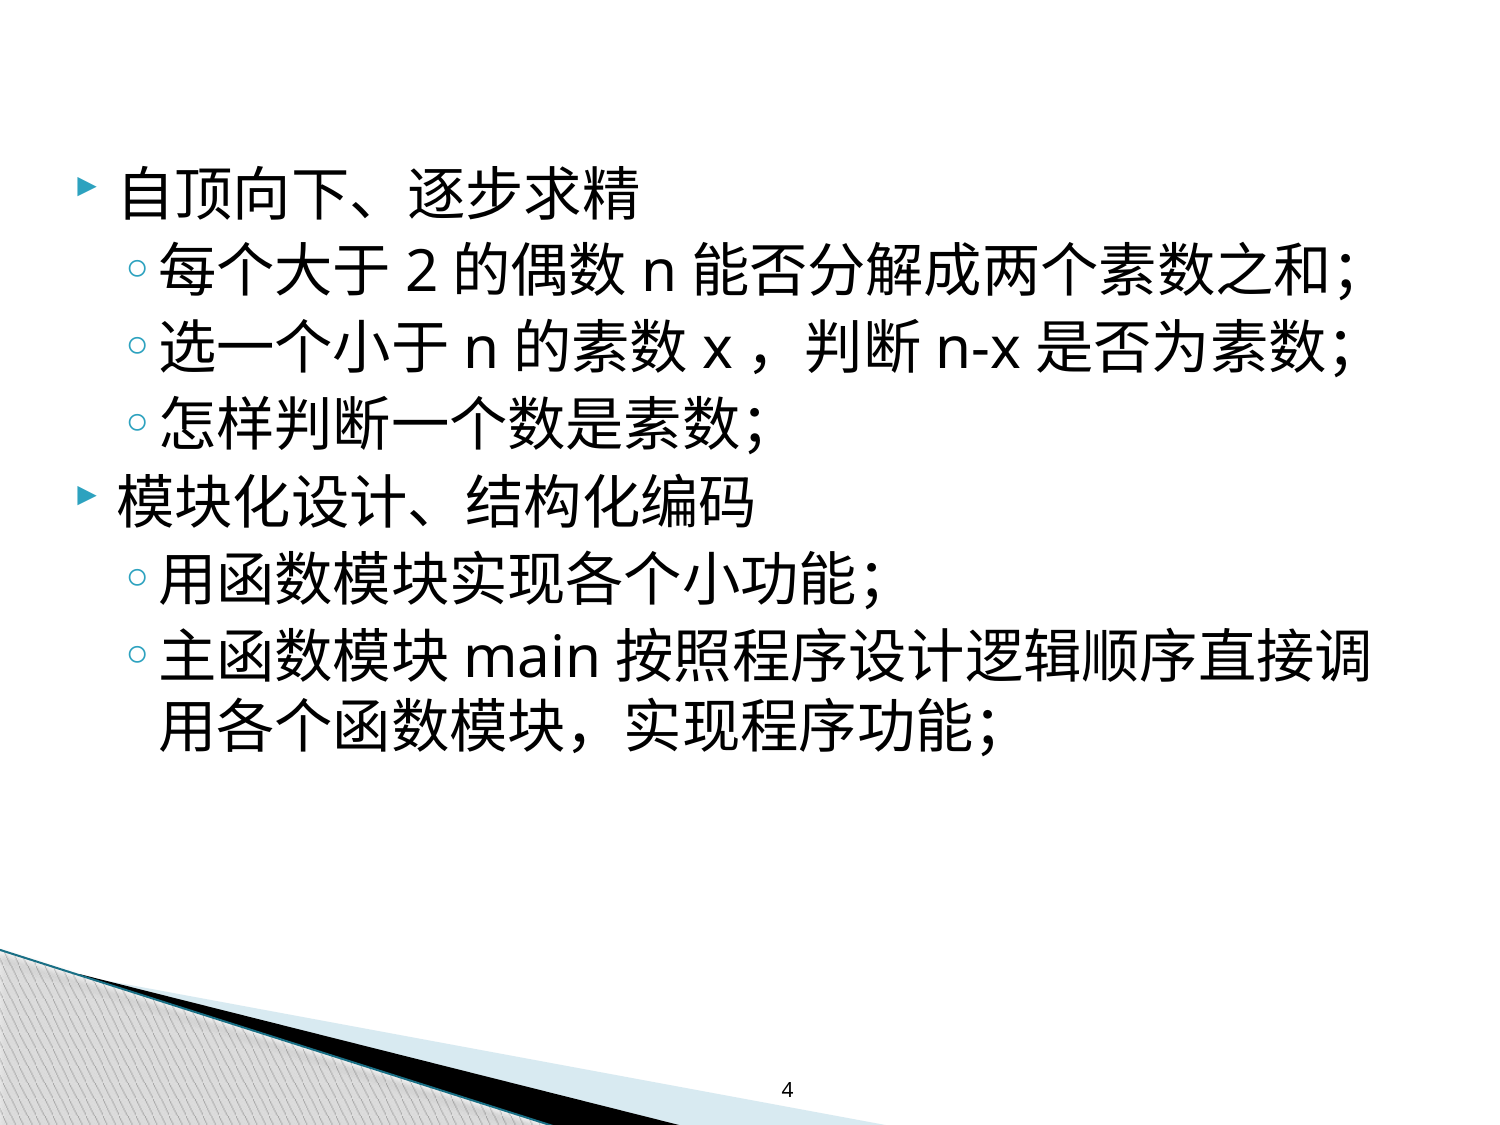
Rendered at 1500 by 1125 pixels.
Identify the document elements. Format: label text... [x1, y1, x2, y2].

list 自顶向下、逐步求精 每个大于2的偶数n能否分解成两个素数之和； 选一个小于n的素数x，判断n-x是否为素数； 怎样判断一个数是素数； 模块化设计、结构化编码 用函数模块实现各个小功能； 主函数模块main按照程序设计逻辑顺序直接调用各个函数模块，实现程序功能； [41, 149, 1392, 892]
slide_number 4 [549, 1037, 1025, 1113]
